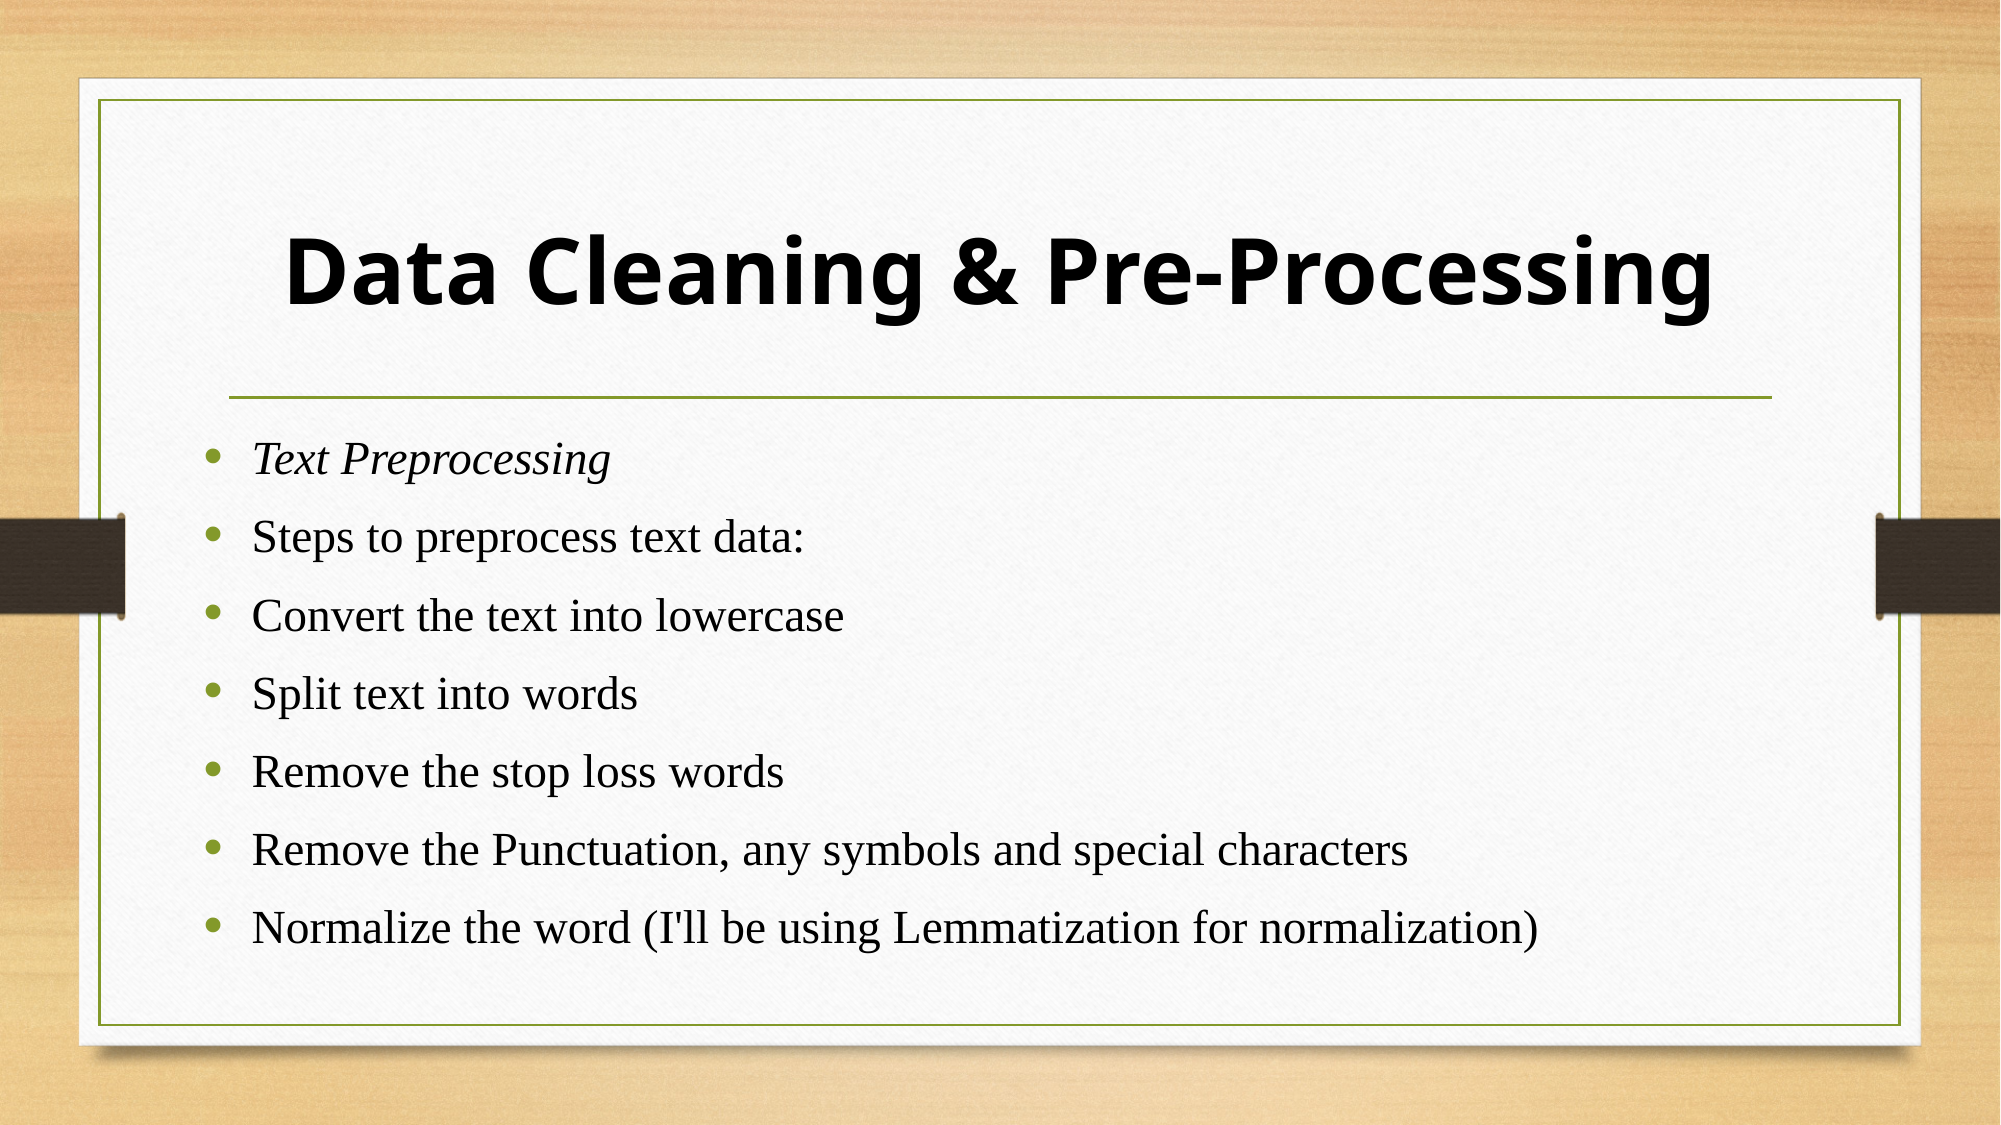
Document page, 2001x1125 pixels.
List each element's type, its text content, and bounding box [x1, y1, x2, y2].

title Data Cleaning & Pre-Processing [212, 161, 1788, 375]
picture [0, 0, 2001, 1125]
list Text Preprocessing Steps to preprocess text data: Convert the text into lowercase Split text into words Remove the stop loss words Remove the Punctuation, any symbols and special characters Normalize the word (I'll be using Lemmatization for normalization) [188, 419, 1764, 964]
